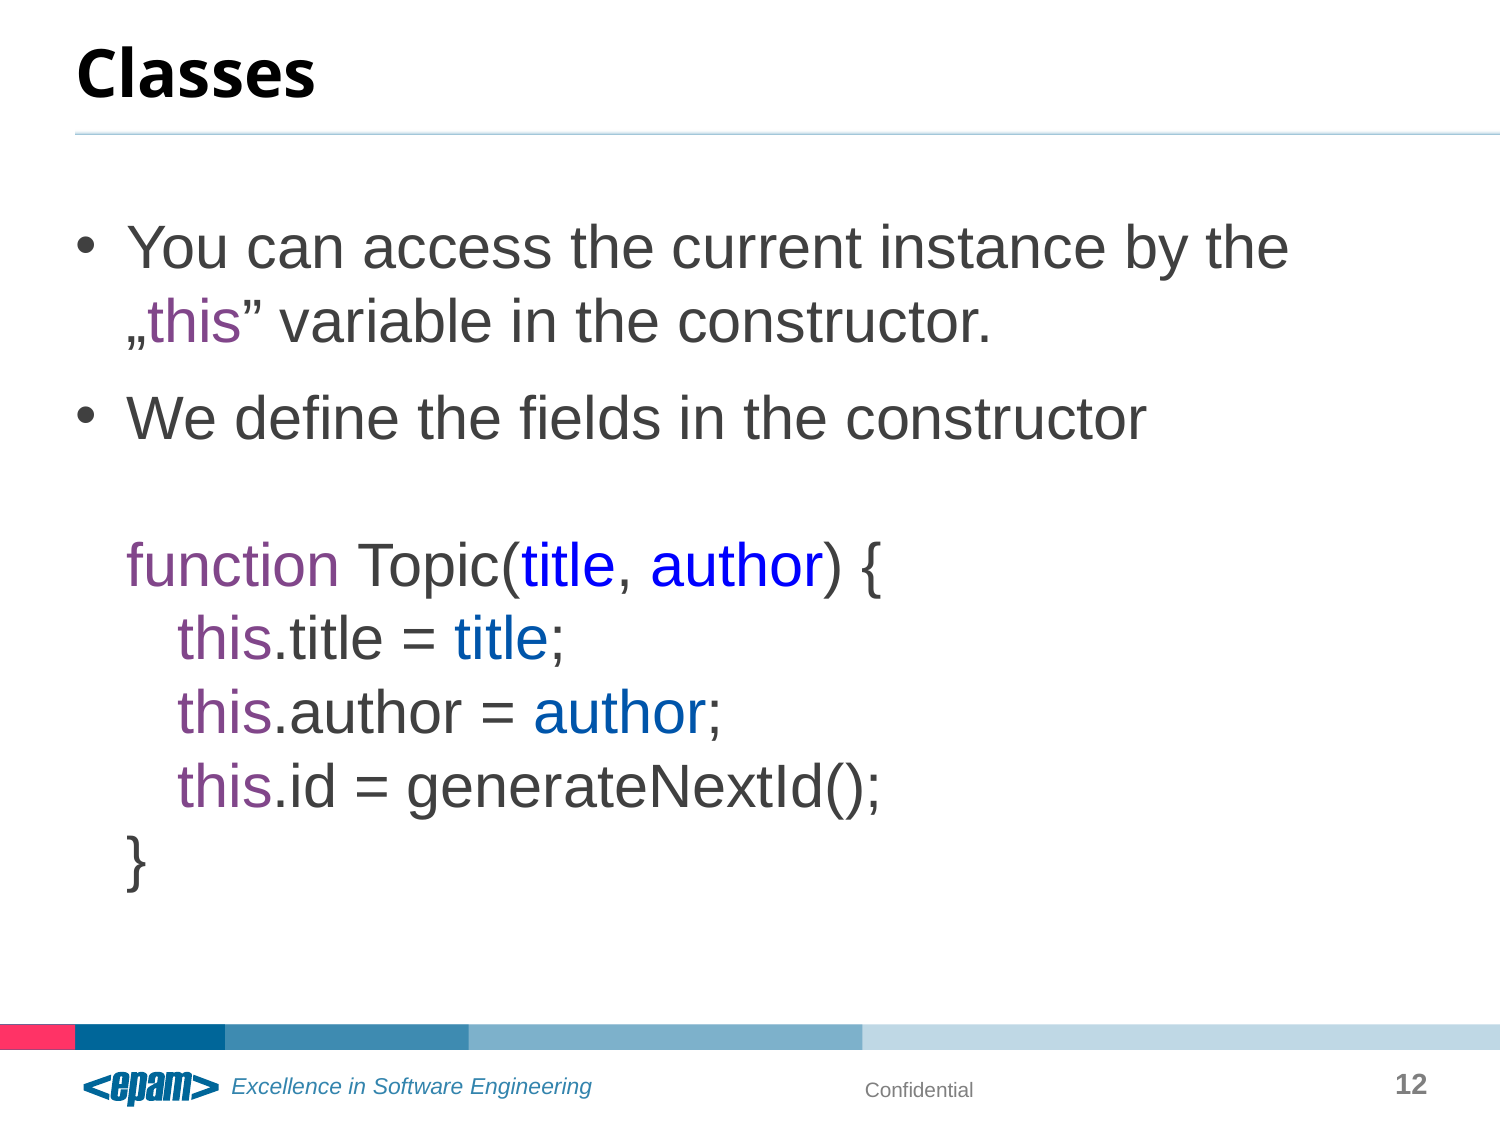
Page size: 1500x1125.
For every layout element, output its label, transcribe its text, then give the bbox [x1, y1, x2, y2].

footer Confidential [849, 1069, 1348, 1125]
slide_number 12 [1348, 1065, 1428, 1125]
title Classes [75, 45, 1500, 135]
list You can access the current instance by the „this” variable in the constructor. We define the fields in the constructor function Topic(title, author) { this.title = title; this.author = author; this.id = generateNextId(); } [60, 200, 1440, 1000]
